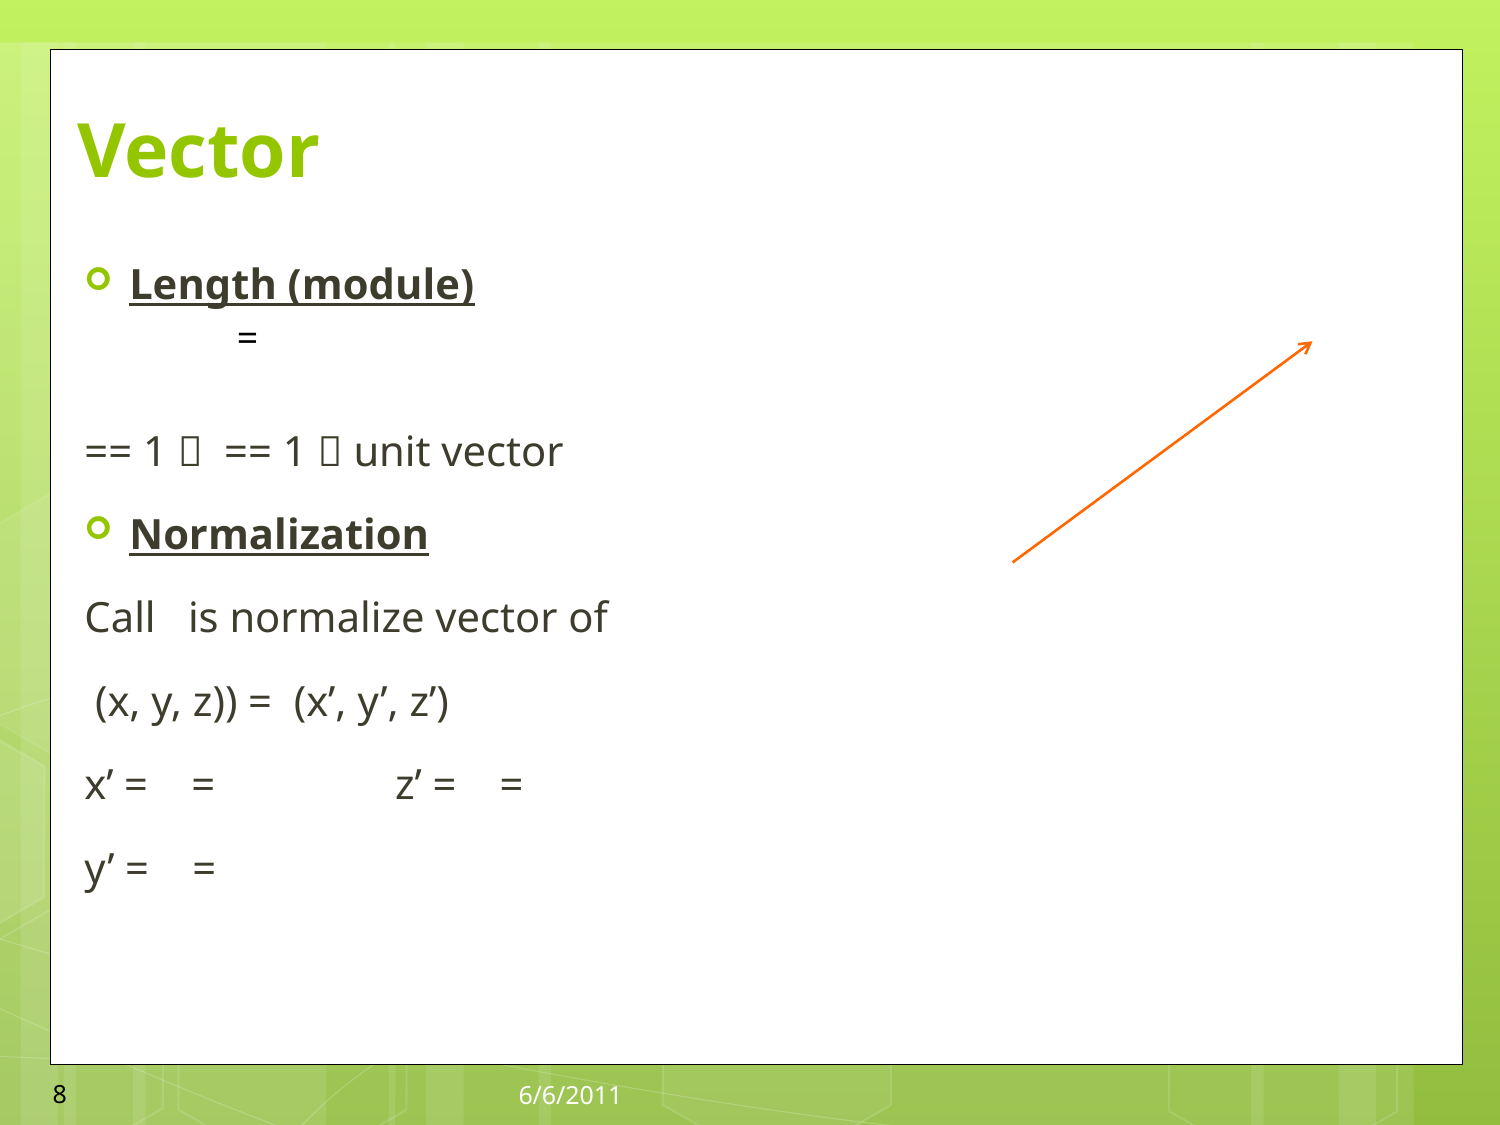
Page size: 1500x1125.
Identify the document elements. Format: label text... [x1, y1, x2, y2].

slide_number 8 [37, 1065, 256, 1125]
title Vector [62, 50, 1450, 200]
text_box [1012, 341, 1313, 563]
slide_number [287, 1065, 638, 1125]
